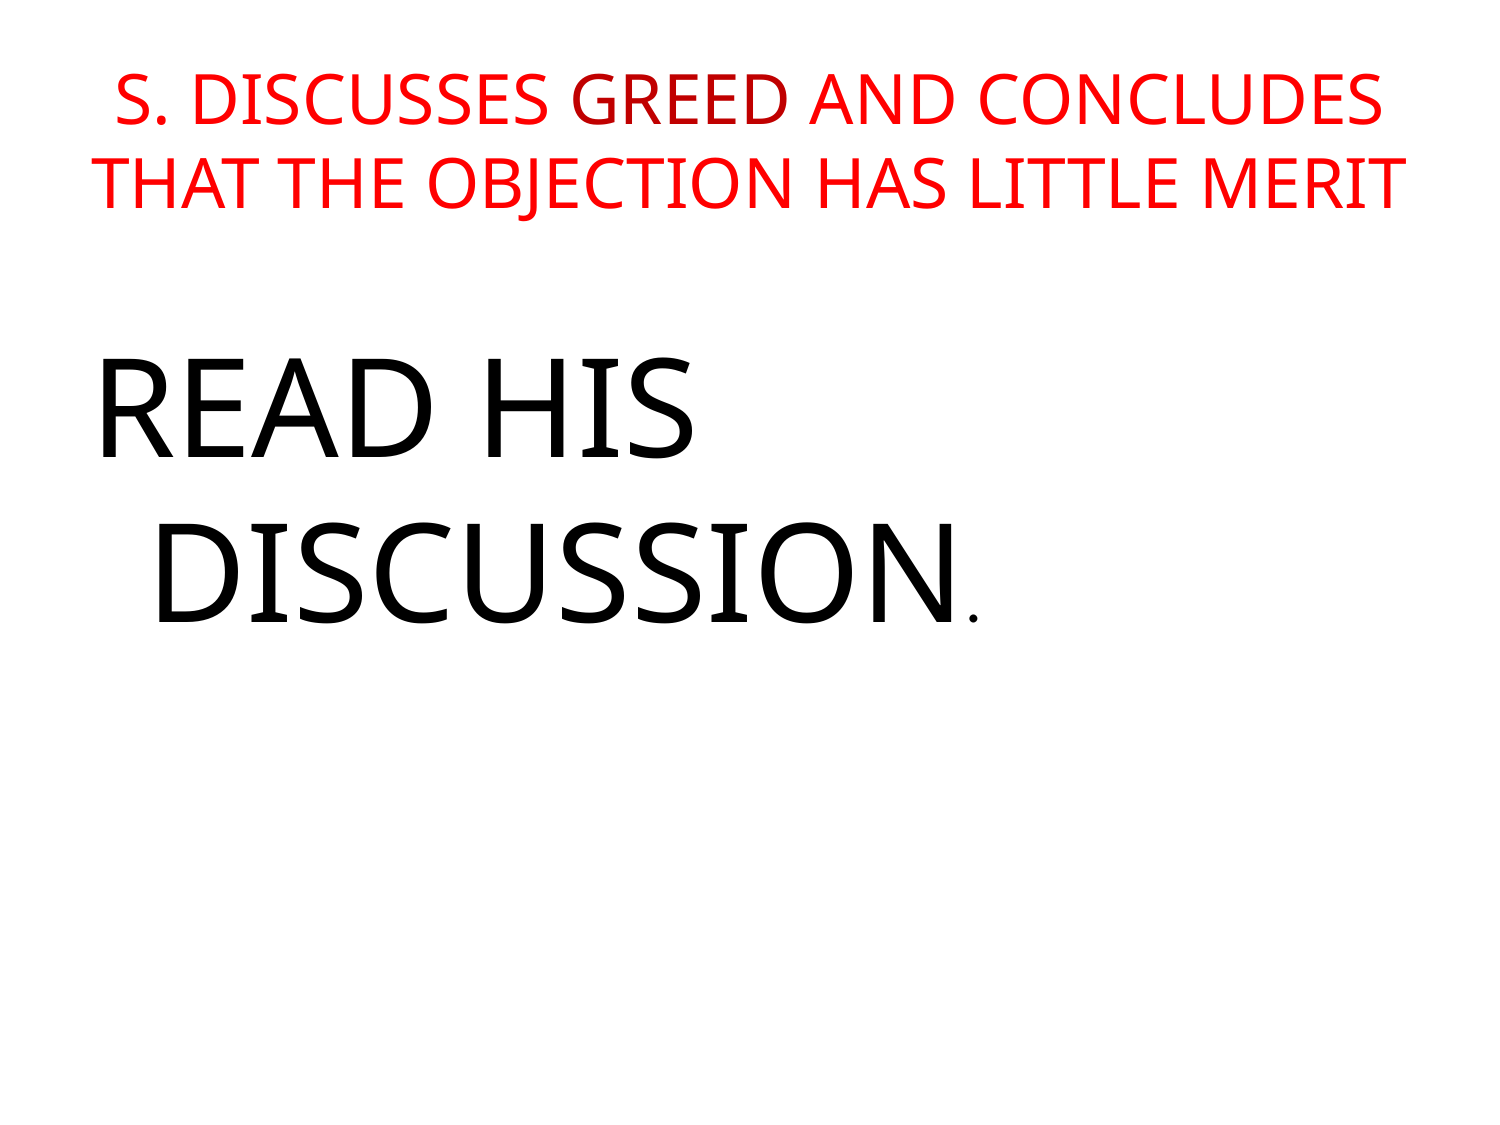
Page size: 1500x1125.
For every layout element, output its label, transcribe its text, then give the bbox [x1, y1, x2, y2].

list READ HIS DISCUSSION. [75, 312, 1425, 1005]
title S. DISCUSSES GREED AND CONCLUDES THAT THE OBJECTION HAS LITTLE MERIT [75, 45, 1425, 233]
